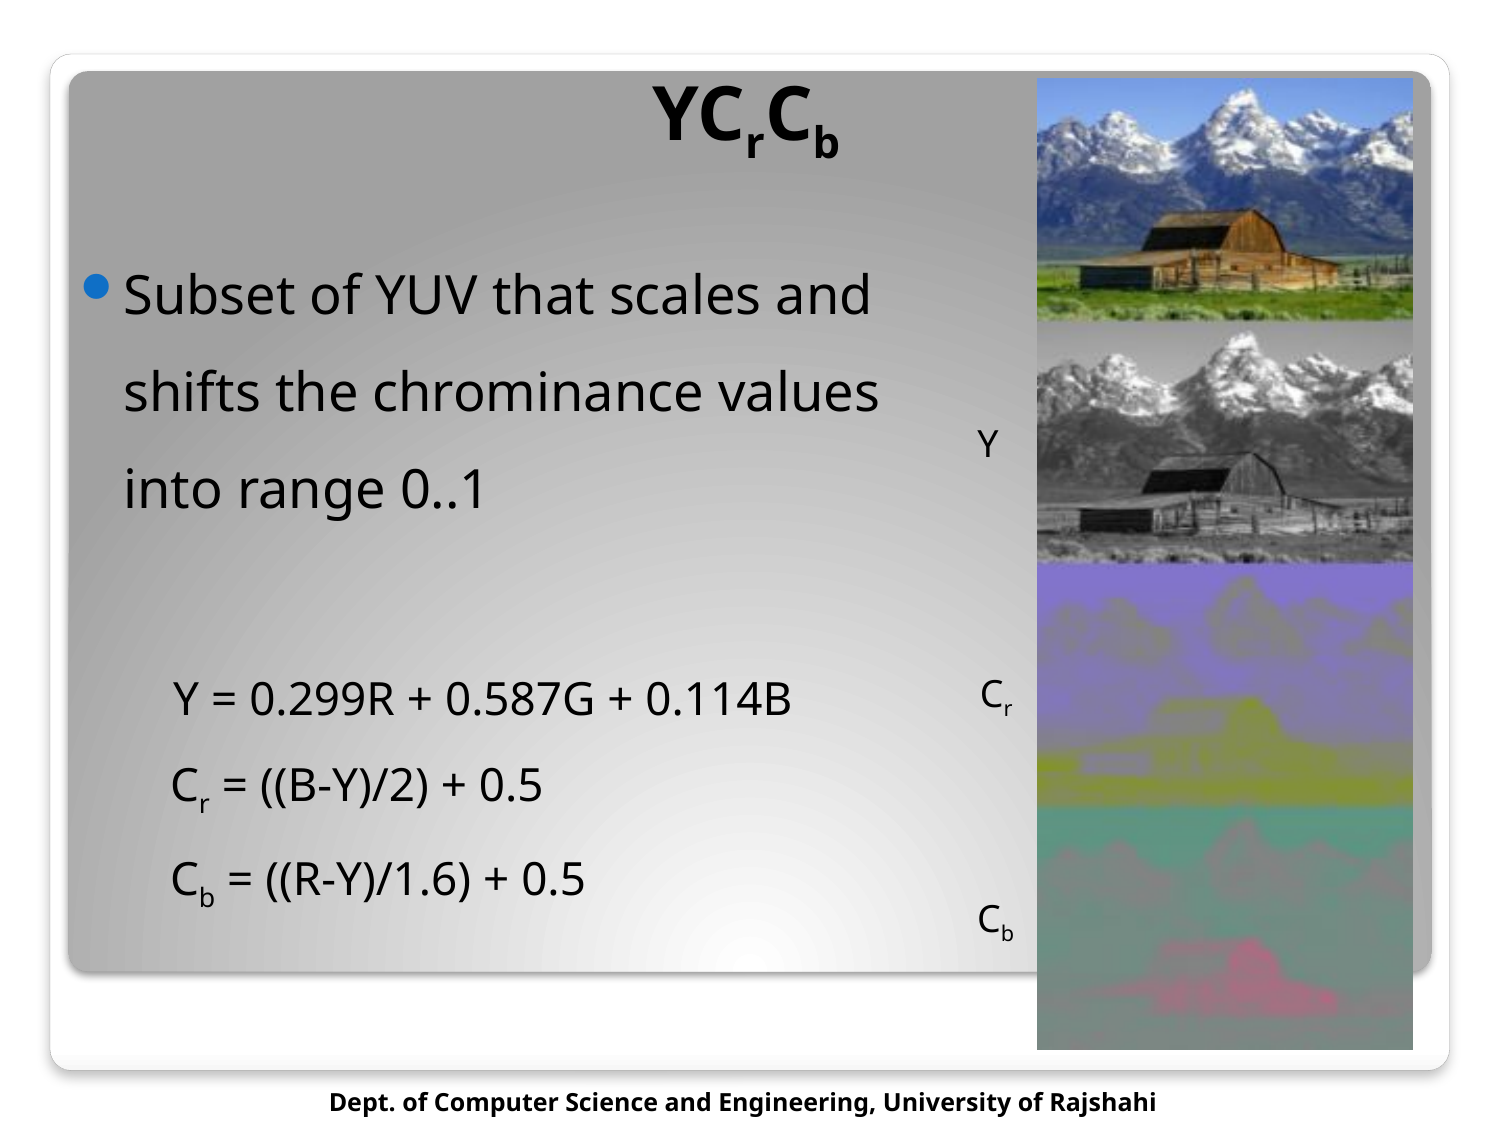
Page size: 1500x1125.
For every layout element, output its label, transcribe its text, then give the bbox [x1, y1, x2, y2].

text_box Dept. of Computer Science and Engineering, University of Rajshahi [74, 1079, 1413, 1125]
list Subset of YUV that scales and shifts the chrominance values into range 0..1 Y = 0.299R + 0.587G + 0.114B Cr = ((B-Y)/2) + 0.5 Cb = ((R-Y)/1.6) + 0.5 [50, 212, 988, 925]
text_box Y [962, 412, 1018, 473]
title YCrCb [75, 62, 1418, 175]
text_box Cr [964, 662, 1028, 729]
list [1037, 78, 1413, 1051]
text_box Cb [962, 887, 1030, 954]
